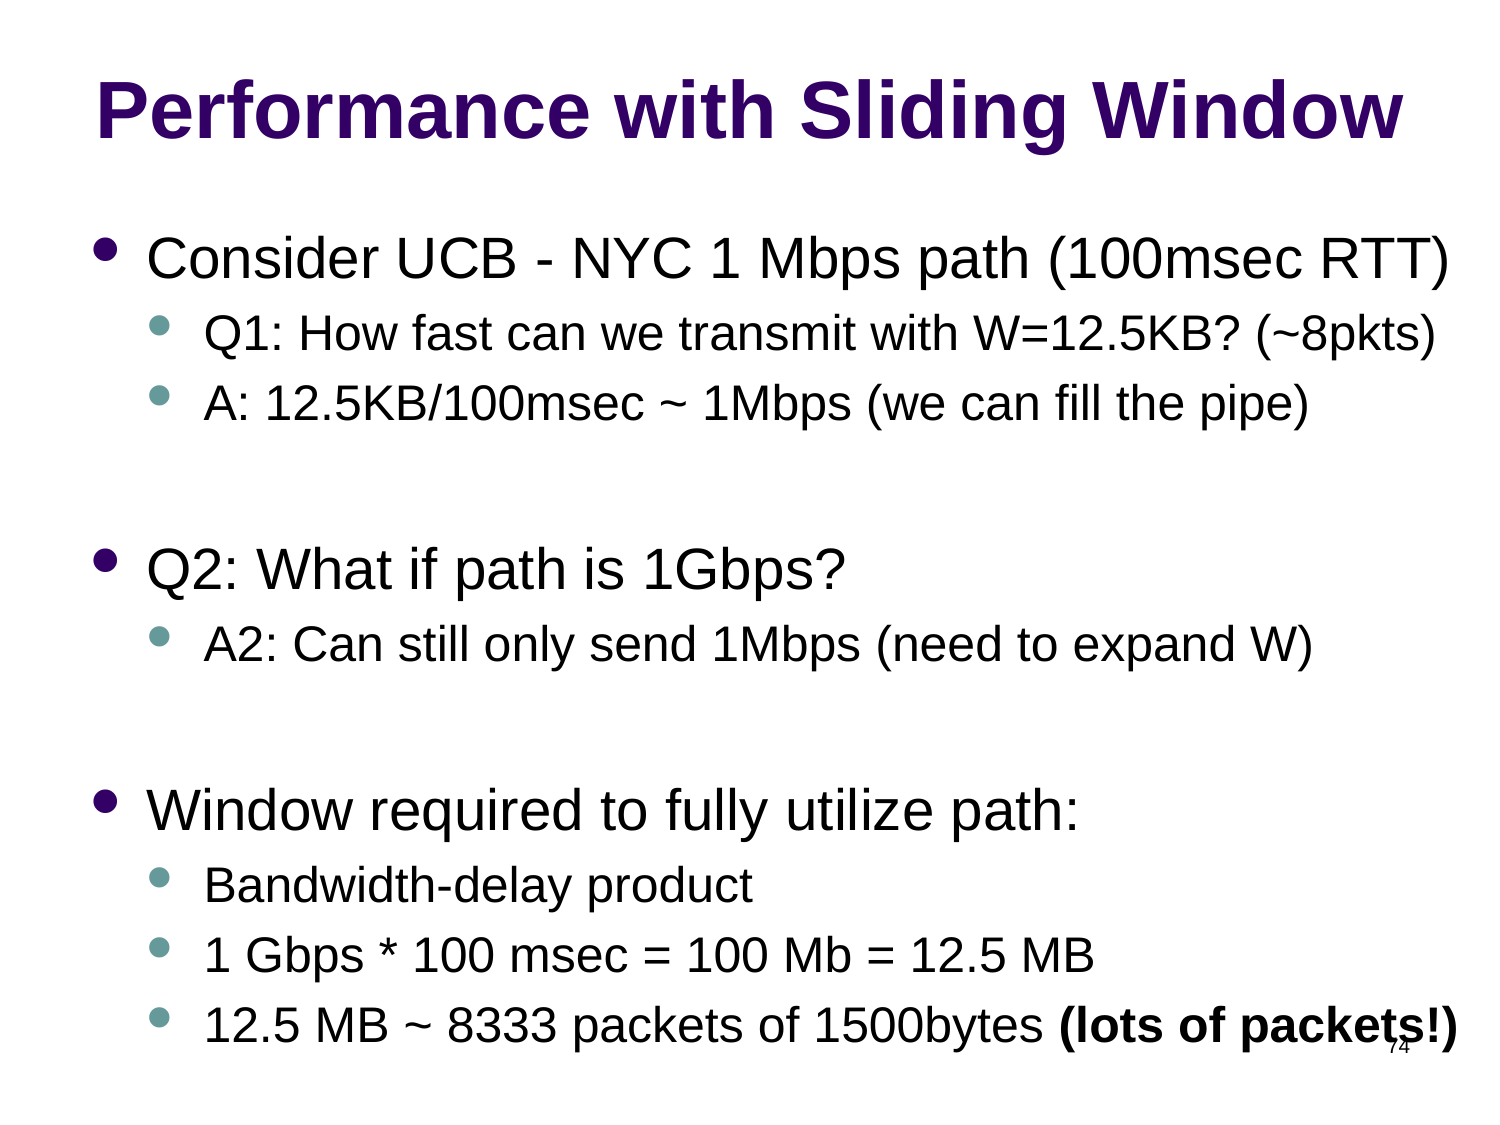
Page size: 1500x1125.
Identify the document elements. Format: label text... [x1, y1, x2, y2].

slide_number 74 [1074, 1024, 1426, 1101]
title Performance with Sliding Window [0, 20, 1500, 163]
list Consider UCB - NYC 1 Mbps path (100msec RTT) Q1: How fast can we transmit with W=12.5KB? (~8pkts) A: 12.5KB/100msec ~ 1Mbps (we can fill the pipe) Q2: What if path is 1Gbps? A2: Can still only send 1Mbps (need to expand W) Window required to fully utilize path: Bandwidth-delay product 1 Gbps * 100 msec = 100 Mb = 12.5 MB 12.5 MB ~ 8333 packets of 1500bytes (lots of packets!) [75, 212, 1475, 1006]
